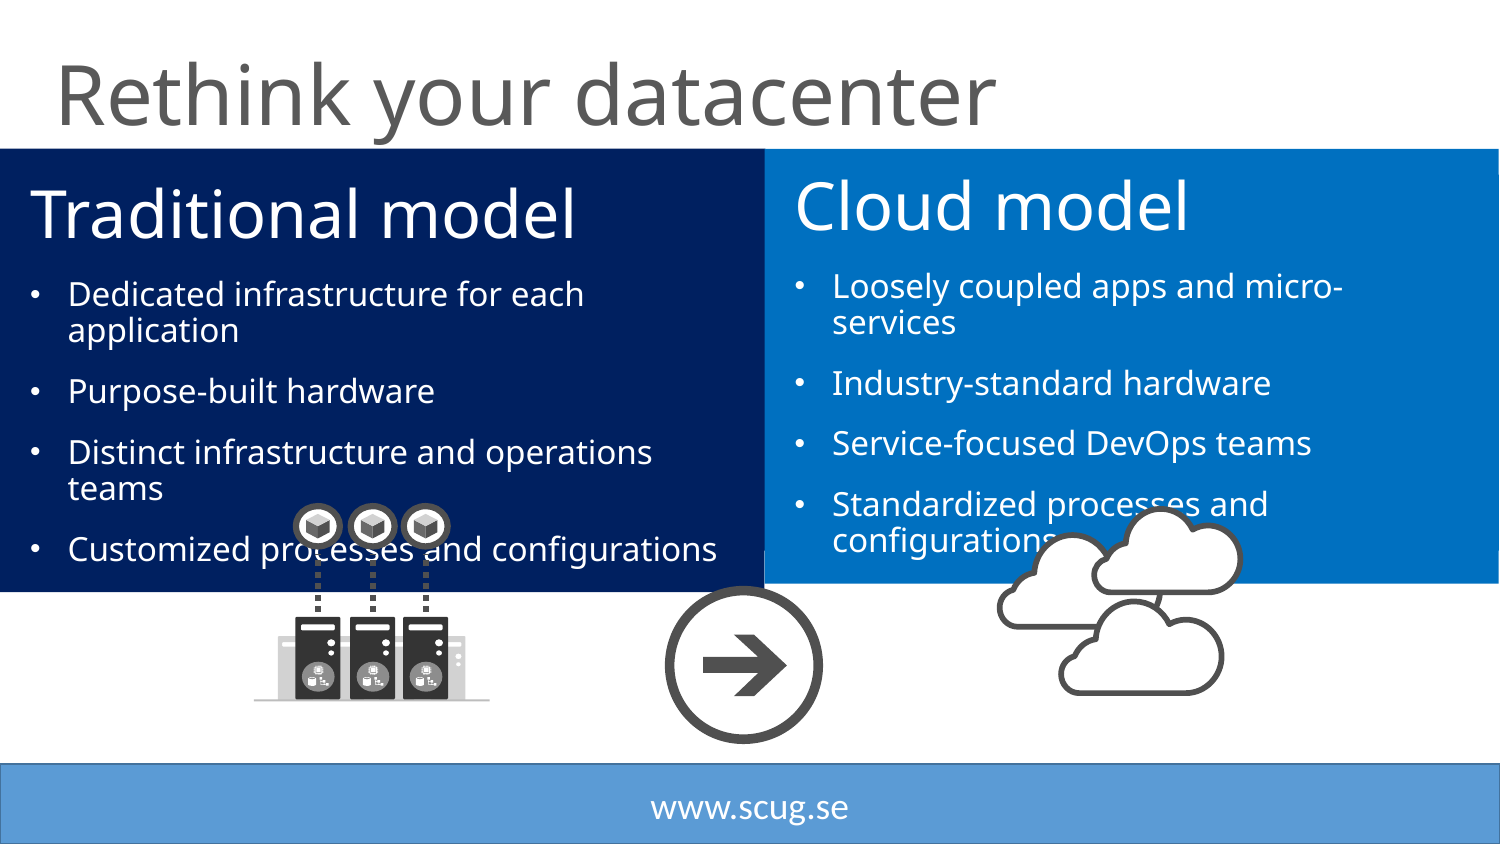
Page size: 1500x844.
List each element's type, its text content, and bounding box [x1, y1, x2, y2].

text_box www.scug.se [0, 763, 1500, 844]
text_box [0, 148, 43, 157]
text_box Cloud model Loosely coupled apps and micro-services Industry-standard hardware Service-focused DevOps teams Standardized processes and configurations [764, 148, 1499, 584]
text_box [999, 535, 1160, 627]
text_box Traditional model Dedicated infrastructure for each application Purpose-built hardware Distinct infrastructure and operations teams Customized processes and configurations [0, 157, 765, 593]
text_box [1061, 601, 1222, 694]
text_box [1094, 508, 1241, 593]
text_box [253, 506, 490, 702]
text_box [664, 585, 824, 745]
text_box Rethink your datacenter [43, 47, 1471, 252]
